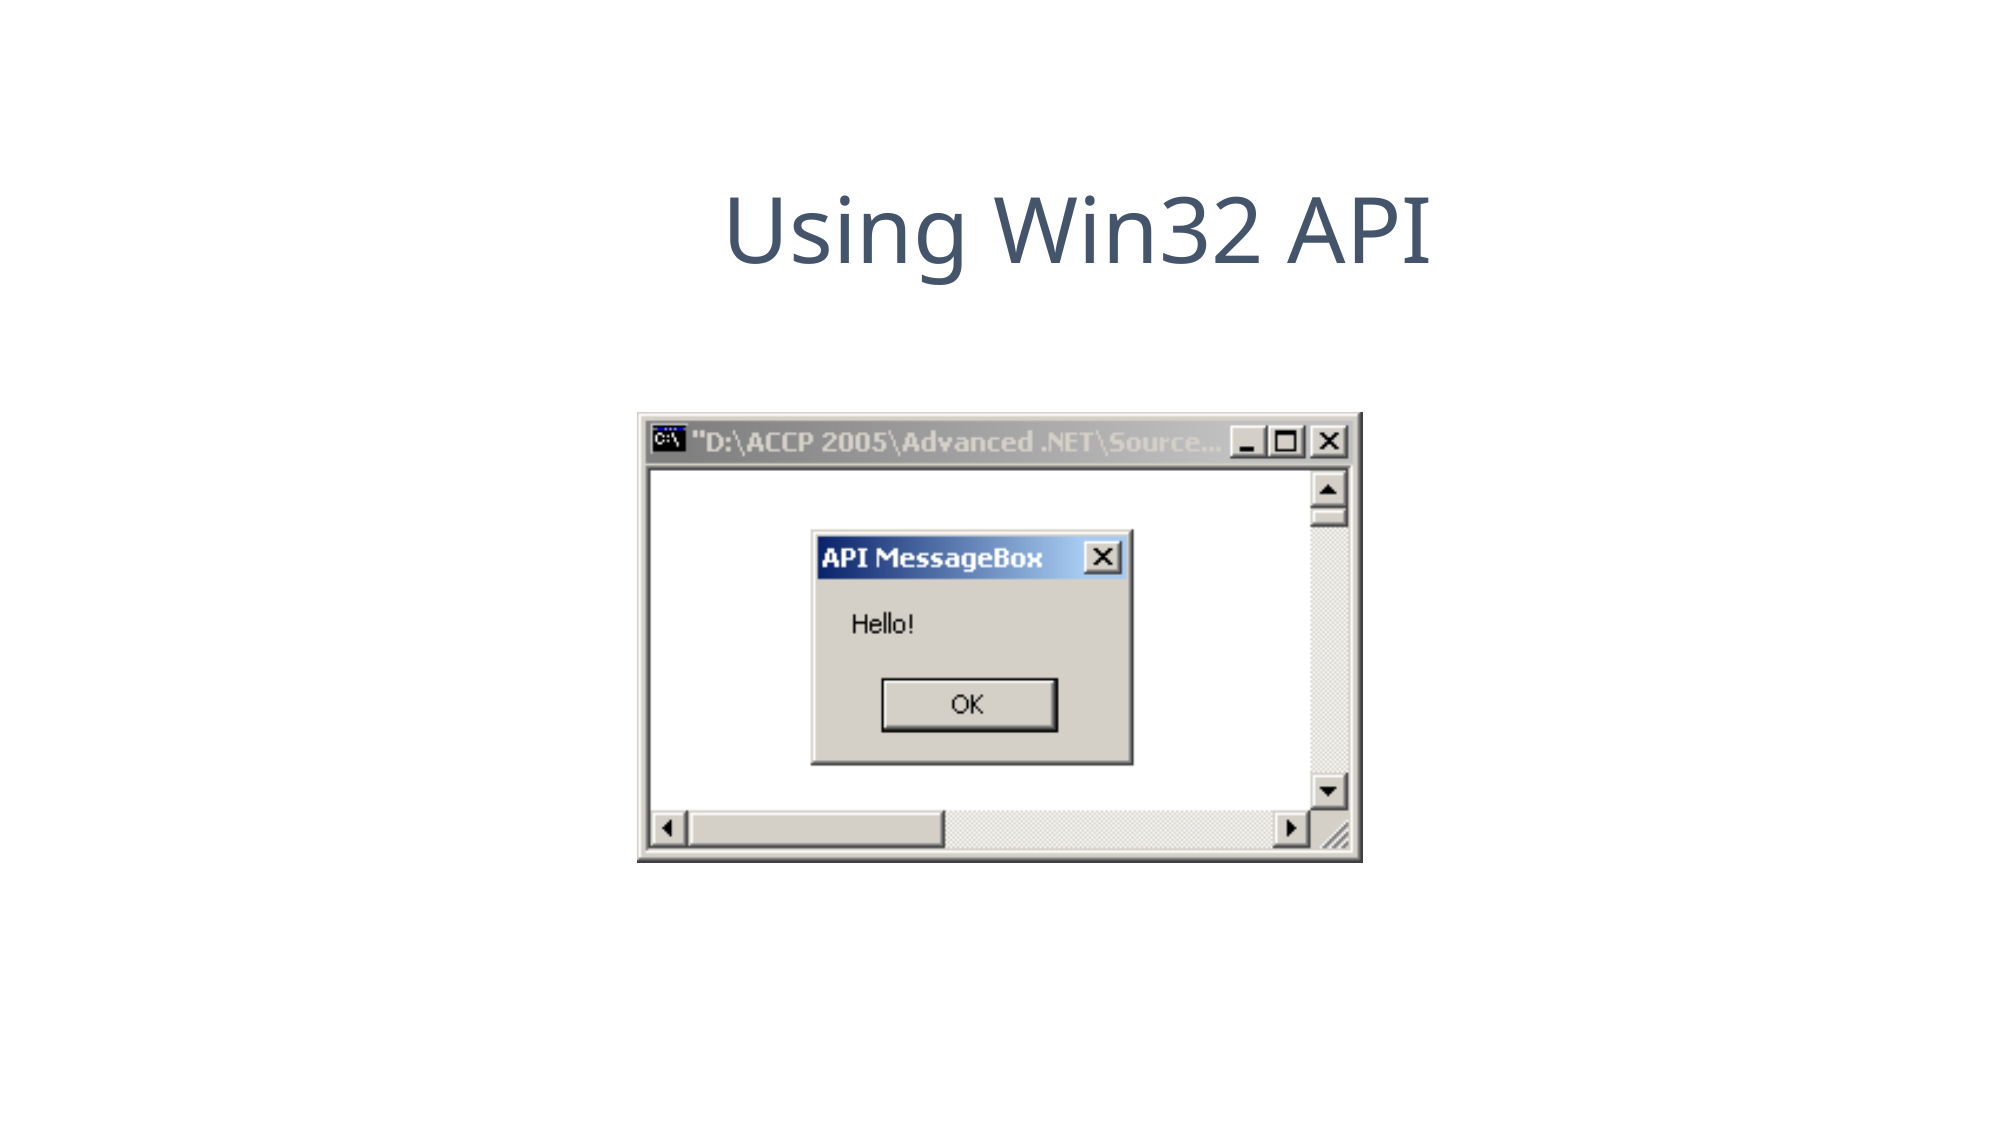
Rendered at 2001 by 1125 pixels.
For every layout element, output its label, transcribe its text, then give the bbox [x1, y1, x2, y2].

text_box Using Win32 API [438, 101, 1718, 289]
picture [637, 412, 1363, 863]
